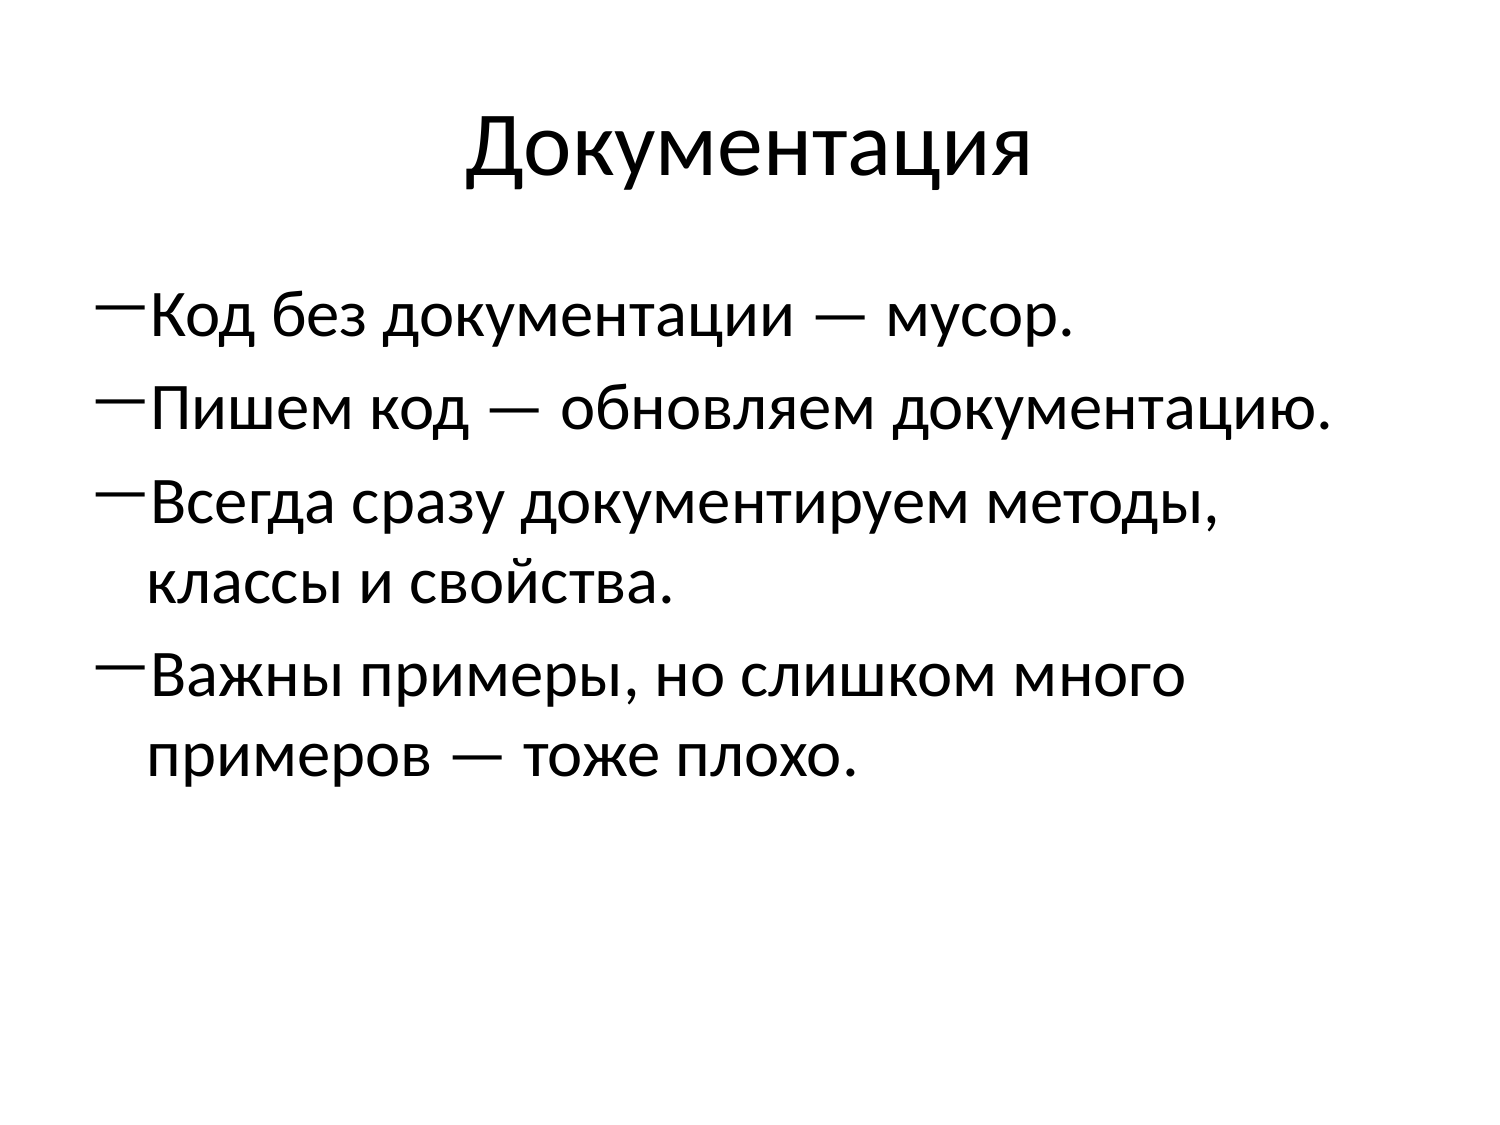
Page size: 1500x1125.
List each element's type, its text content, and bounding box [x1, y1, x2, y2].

list Код без документации — мусор. Пишем код — обновляем документацию. Всегда сразу документируем методы, классы и свойства. Важны примеры, но слишком много примеров — тоже плохо. [75, 262, 1425, 1005]
title Документация [75, 45, 1425, 233]
